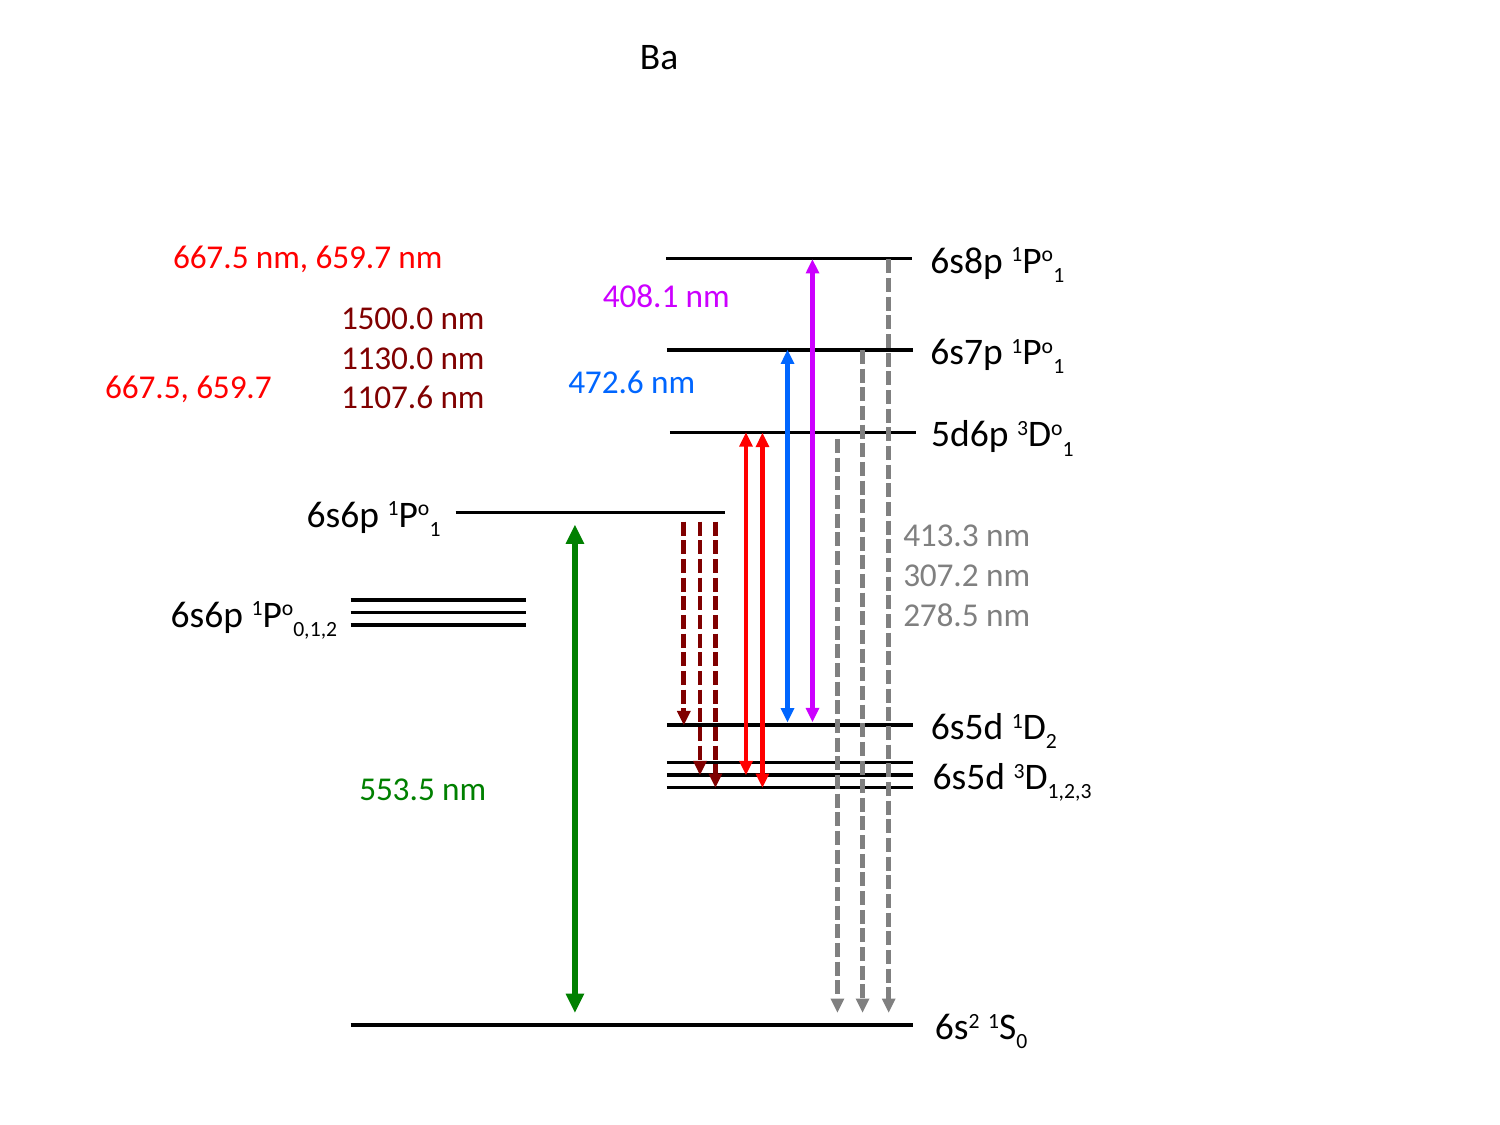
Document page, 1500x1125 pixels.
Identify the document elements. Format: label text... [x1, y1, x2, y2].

text_box 6s6p 1Po1 [291, 482, 456, 548]
text_box 6s2 1S0 [920, 994, 1043, 1061]
text_box 6s5d 1D2 [916, 694, 1072, 761]
text_box 6s5d 3D1,2,3 [917, 744, 1107, 811]
text_box 6s6p 1Po0,1,2 [155, 582, 353, 649]
text_box 1500.0 nm 1130.0 nm 1107.6 nm [326, 288, 500, 423]
text_box 553.5 nm [344, 759, 502, 815]
text_box 667.5, 659.7 [90, 358, 287, 413]
text_box 5d6p 3Do1 [916, 401, 1089, 468]
text_box Ba [625, 24, 694, 85]
text_box 667.5 nm, 659.7 nm [158, 228, 458, 283]
text_box 6s7p 1Po1 [915, 319, 1080, 386]
text_box 413.3 nm 307.2 nm 278.5 nm [893, 506, 1046, 641]
text_box 6s8p 1Po1 [915, 228, 1080, 295]
text_box 408.1 nm [588, 266, 745, 322]
text_box 472.6 nm [553, 352, 711, 408]
